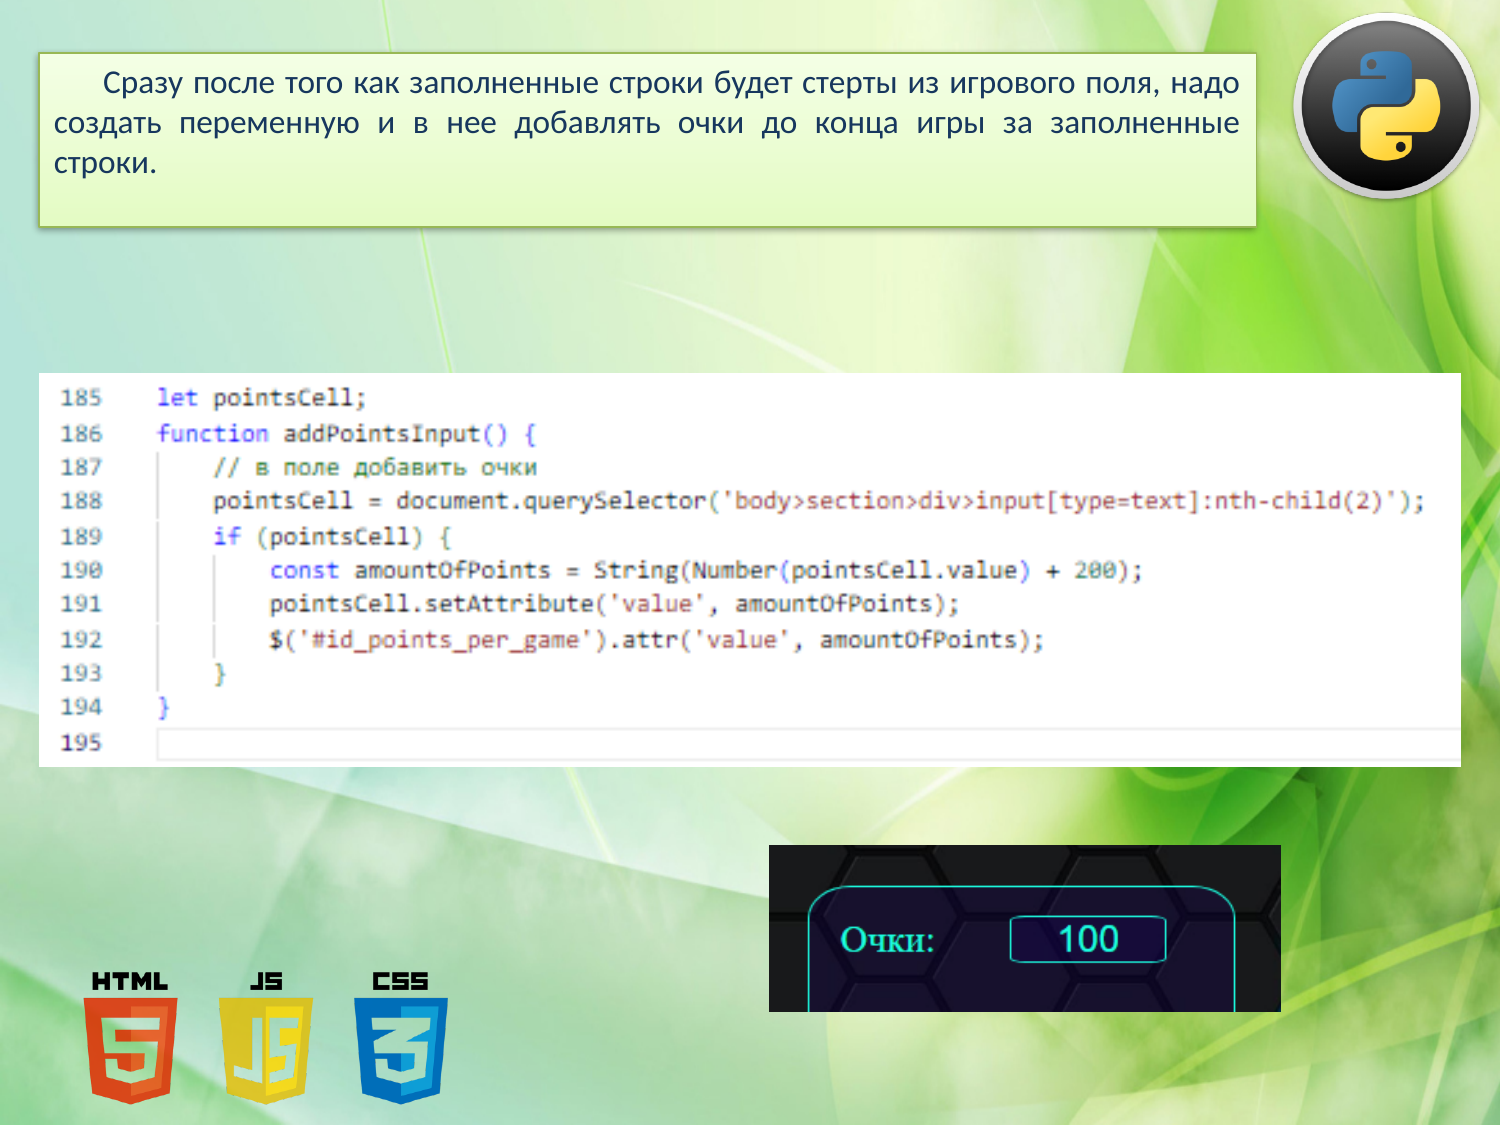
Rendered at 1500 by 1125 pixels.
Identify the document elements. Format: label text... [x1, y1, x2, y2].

picture [0, 315, 1500, 1125]
picture [0, 0, 1500, 313]
text_box Сразу после того как заполненные строки будет стерты из игрового поля, надо создать переменную и в нее добавлять очки до конца игры за заполненные строки. [38, 52, 1257, 228]
